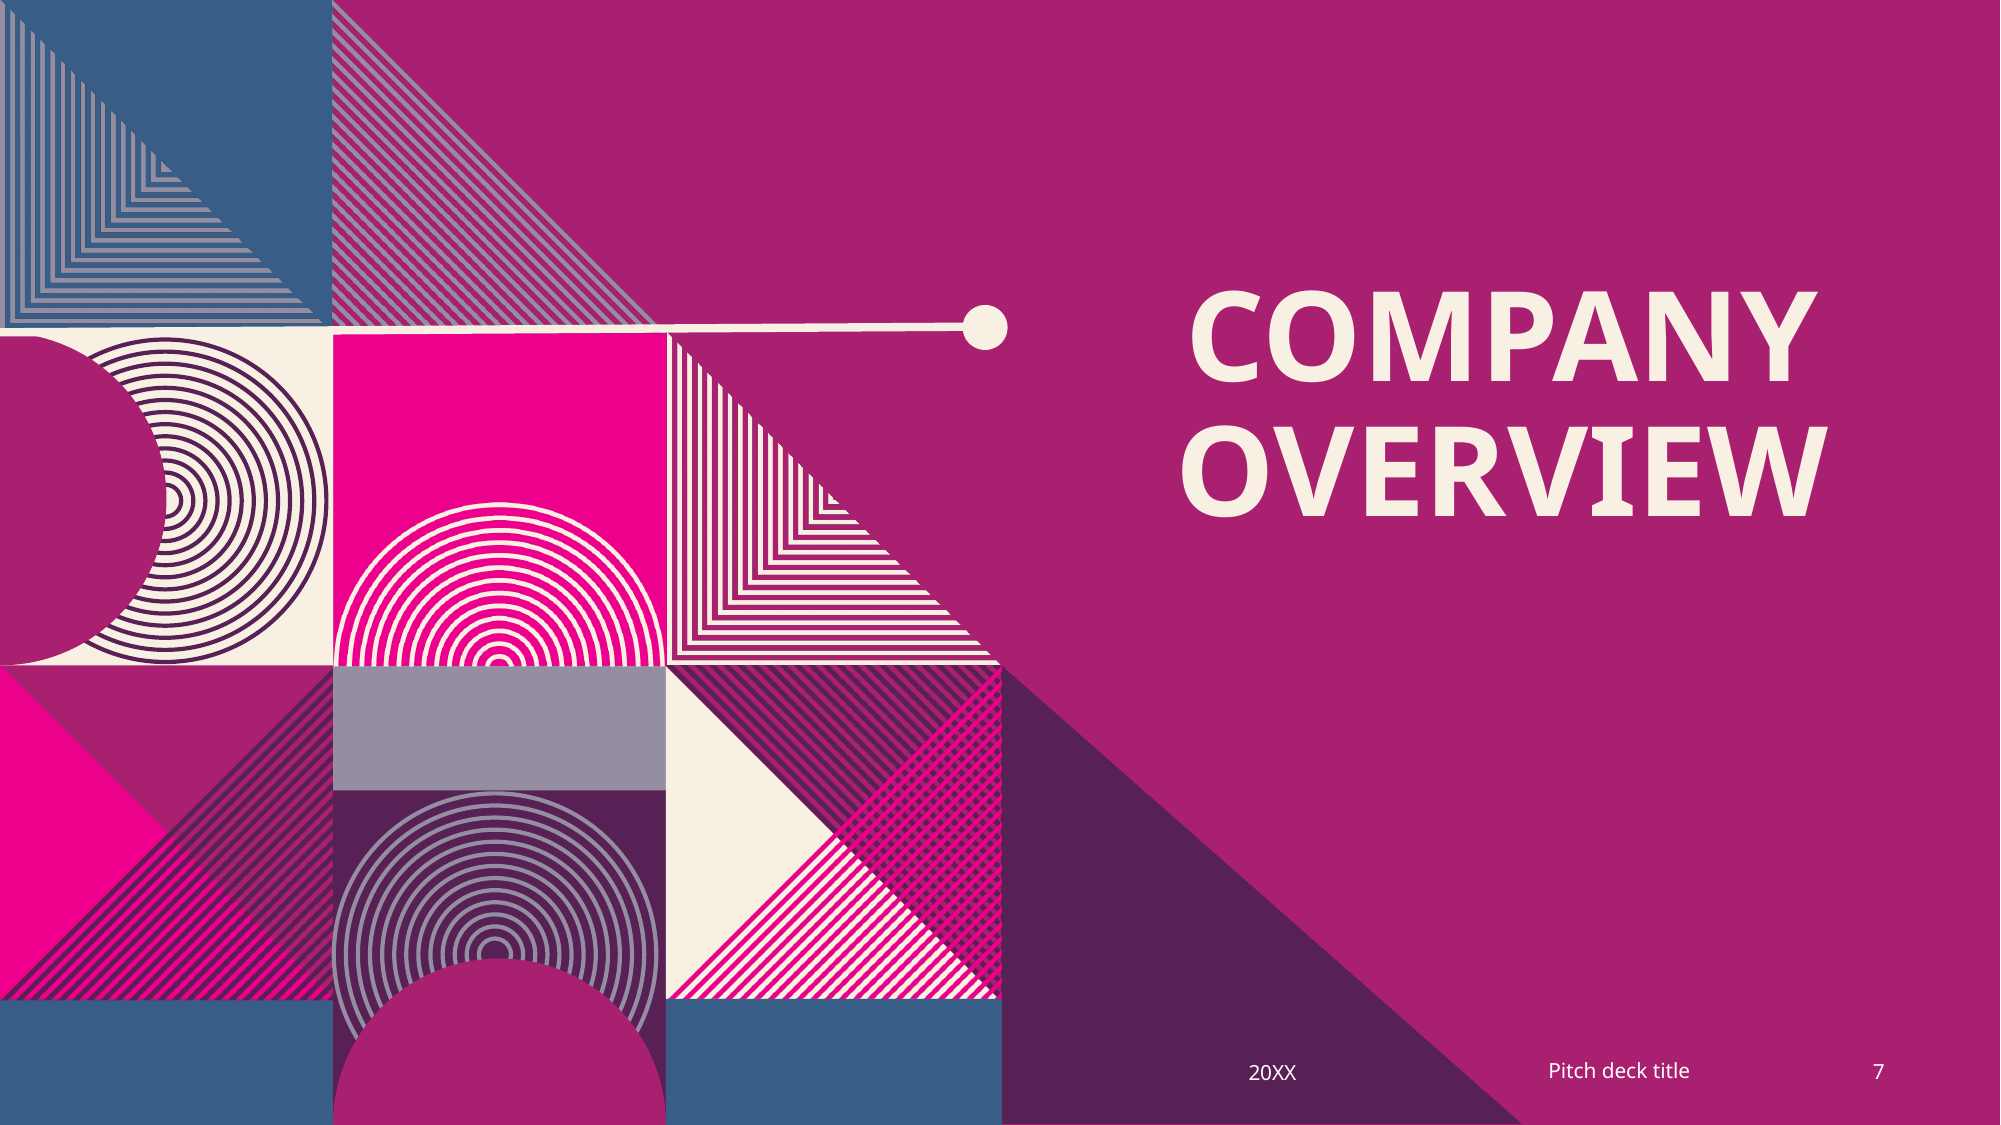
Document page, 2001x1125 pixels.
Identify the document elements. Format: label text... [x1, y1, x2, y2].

picture [0, 502, 665, 1001]
slide_number 7 [1824, 1042, 1900, 1103]
slide_number 20XX [1233, 1042, 1414, 1103]
footer Pitch deck title [1431, 1041, 1807, 1102]
picture [0, 0, 666, 328]
title COMPANY OVERVIEW [1083, 180, 1921, 552]
picture [666, 332, 1002, 998]
